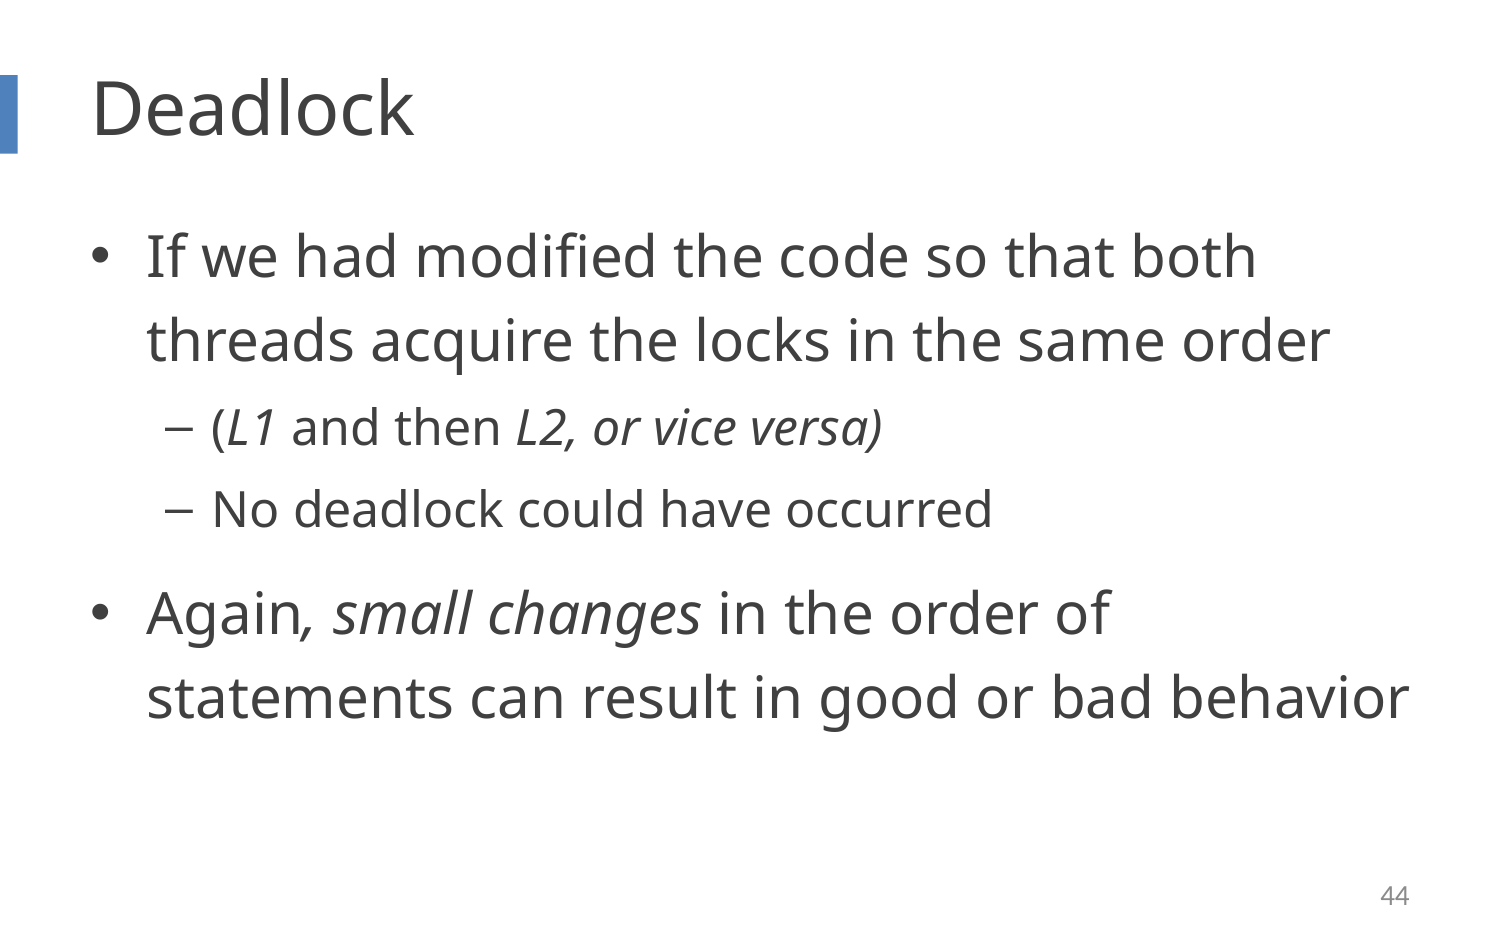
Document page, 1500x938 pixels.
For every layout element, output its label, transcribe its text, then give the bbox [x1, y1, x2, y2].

title Deadlock [75, 37, 1425, 186]
slide_number 44 [1074, 868, 1425, 919]
list If we had modified the code so that both threads acquire the locks in the same order (L1 and then L2, or vice versa) No deadlock could have occurred Again, small changes in the order of statements can result in good or bad behavior [75, 197, 1438, 803]
